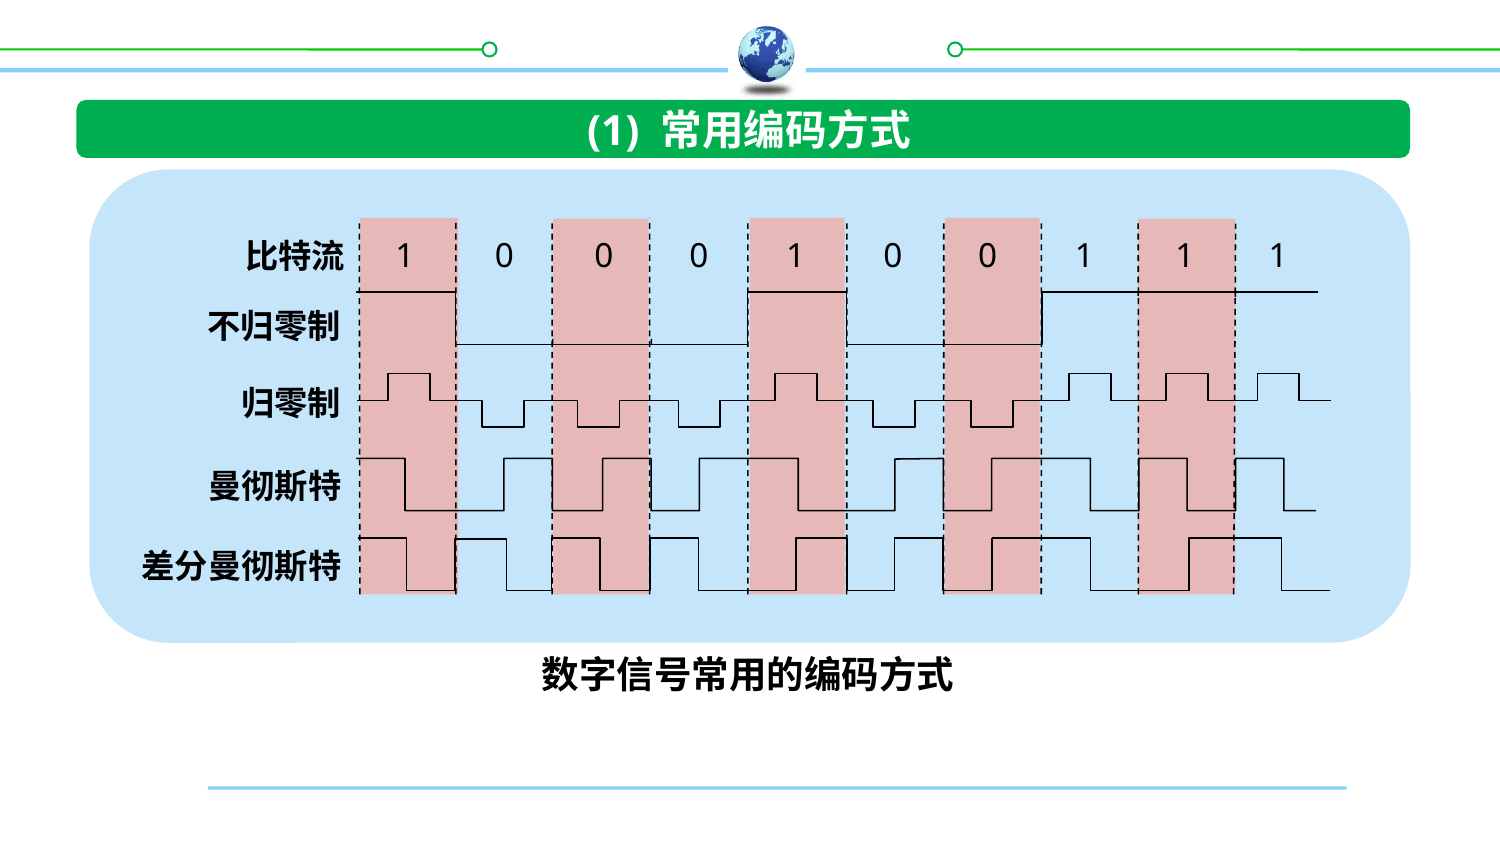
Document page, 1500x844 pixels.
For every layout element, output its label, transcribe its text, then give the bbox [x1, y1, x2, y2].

text_box 数字信号常用的编码方式 [507, 643, 988, 704]
text_box [87, 167, 1413, 645]
list (1) 常用编码方式 [204, 99, 1293, 158]
picture [736, 24, 796, 99]
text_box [125, 217, 1331, 595]
